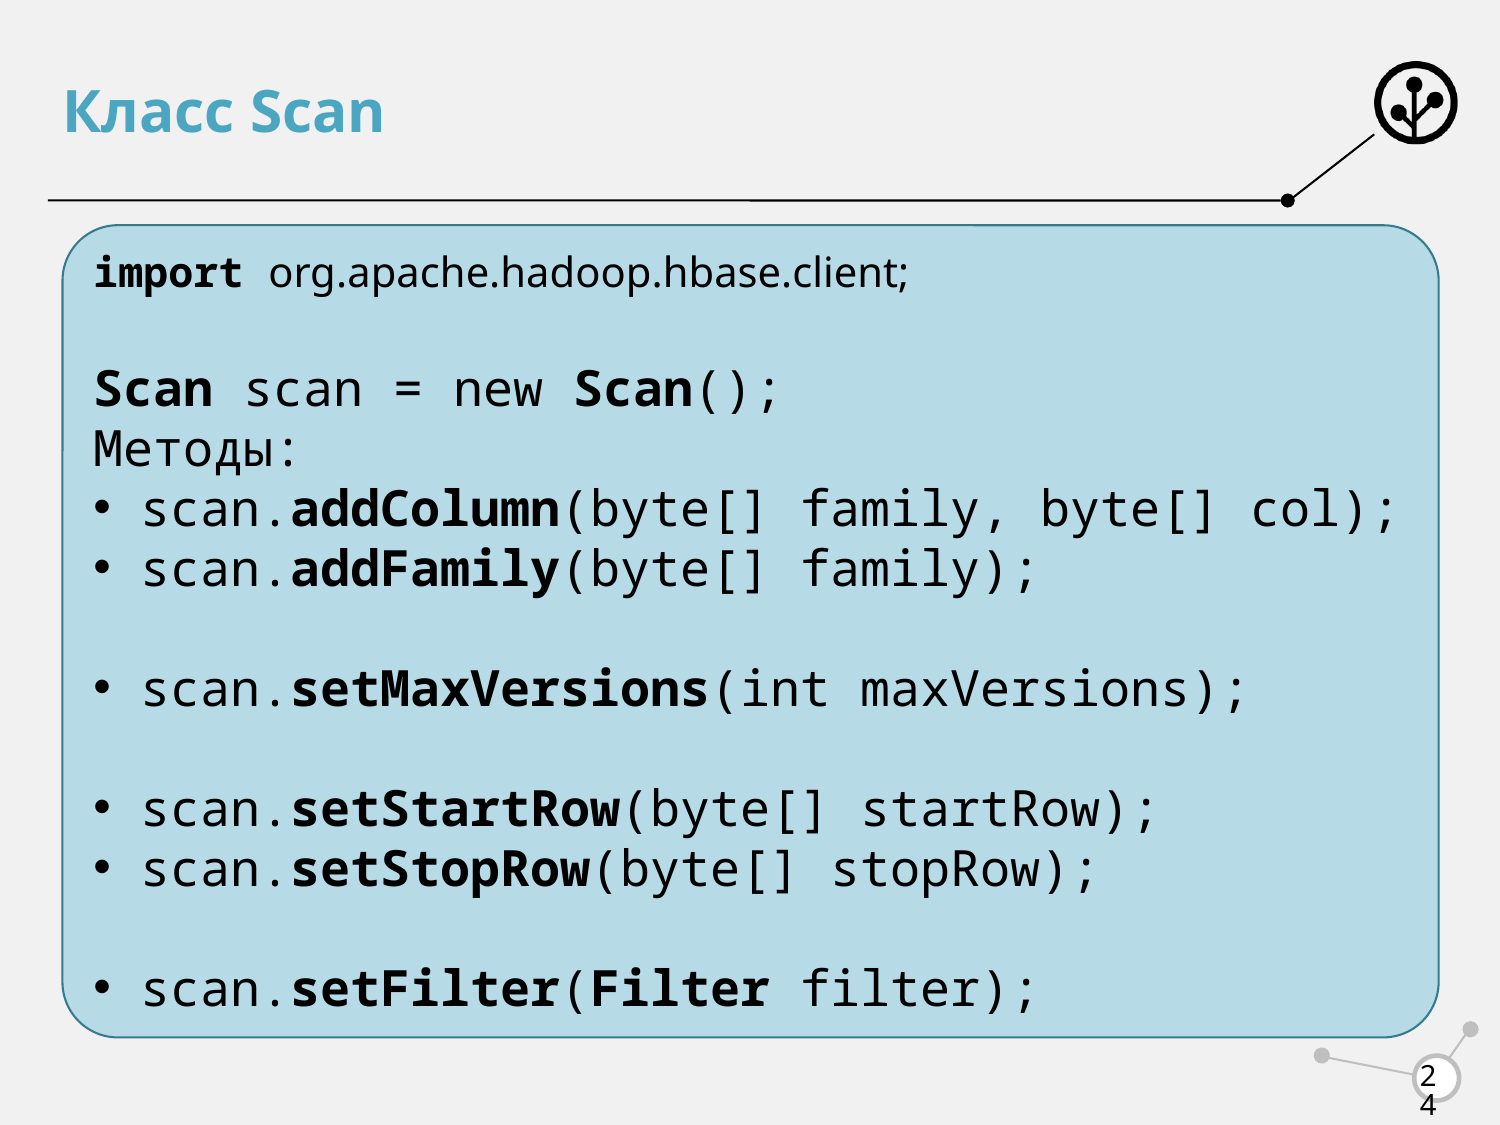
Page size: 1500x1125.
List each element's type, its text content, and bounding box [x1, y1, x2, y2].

slide_number 24 [1404, 1047, 1468, 1108]
text_box import org.apache.hadoop.hbase.client; Scan scan = new Scan(); Методы: scan.addColumn(byte[] family, byte[] col); scan.addFamily(byte[] family); scan.setMaxVersions(int maxVersions); scan.setStartRow(byte[] startRow); scan.setStopRow(byte[] stopRow); scan.setFilter(Filter filter); [61, 224, 1440, 1039]
picture [1363, 24, 1464, 185]
title Класс Scan [47, 42, 1281, 185]
